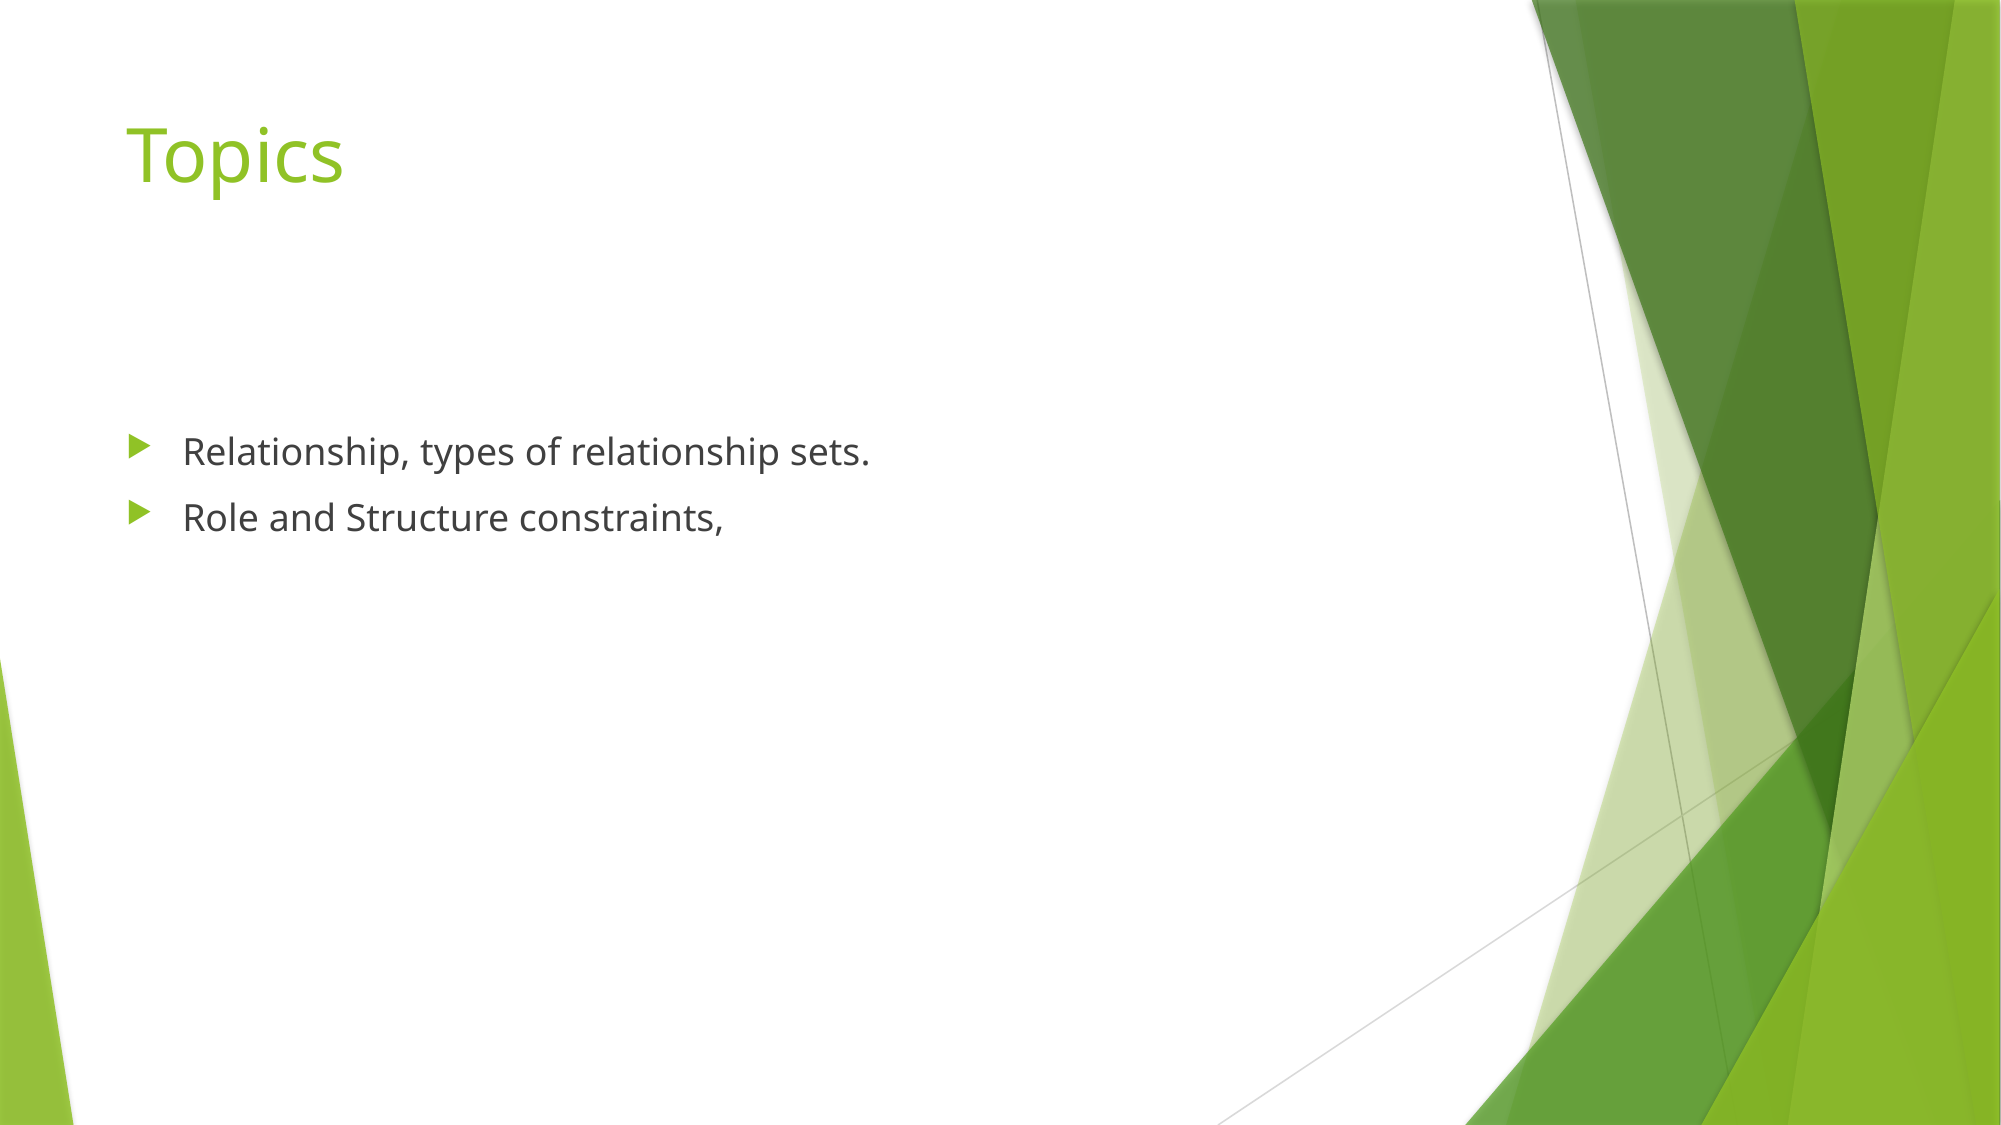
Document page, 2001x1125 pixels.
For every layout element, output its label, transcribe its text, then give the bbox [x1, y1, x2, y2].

list Relationship, types of relationship sets. Role and Structure constraints, [111, 354, 1522, 992]
title Topics [111, 99, 1522, 317]
